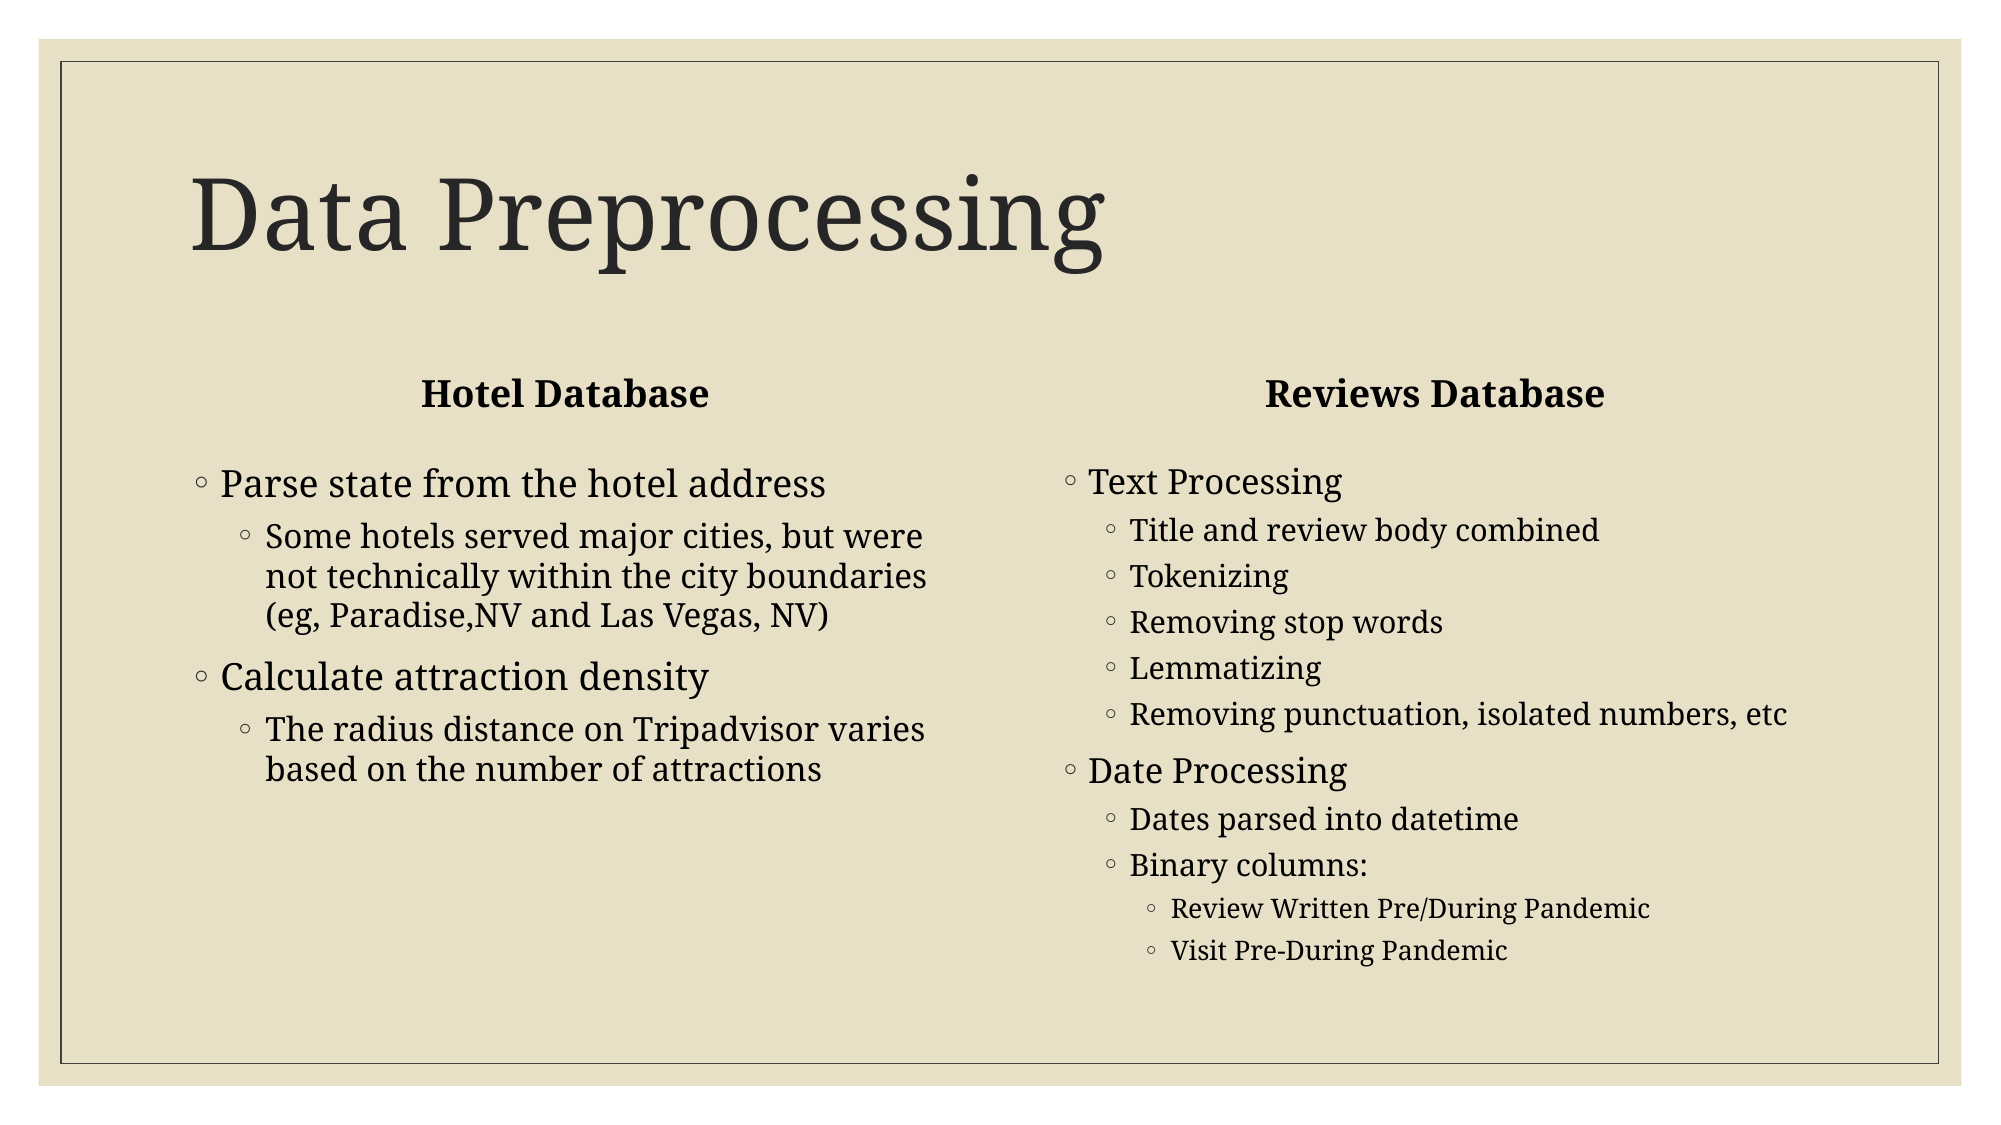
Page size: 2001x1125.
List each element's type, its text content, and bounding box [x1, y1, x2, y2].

list Hotel Database [175, 340, 956, 446]
list Reviews Database [1045, 340, 1826, 446]
list Text Processing Title and review body combined Tokenizing Removing stop words Lemmatizing Removing punctuation, isolated numbers, etc Date Processing Dates parsed into datetime Binary columns: Review Written Pre/During Pandemic Visit Pre-During Pandemic [1045, 452, 1826, 978]
title Data Preprocessing [174, 105, 1825, 331]
list Parse state from the hotel address Some hotels served major cities, but were not technically within the city boundaries (eg, Paradise,NV and Las Vegas, NV) Calculate attraction density The radius distance on Tripadvisor varies based on the number of attractions [175, 452, 956, 978]
